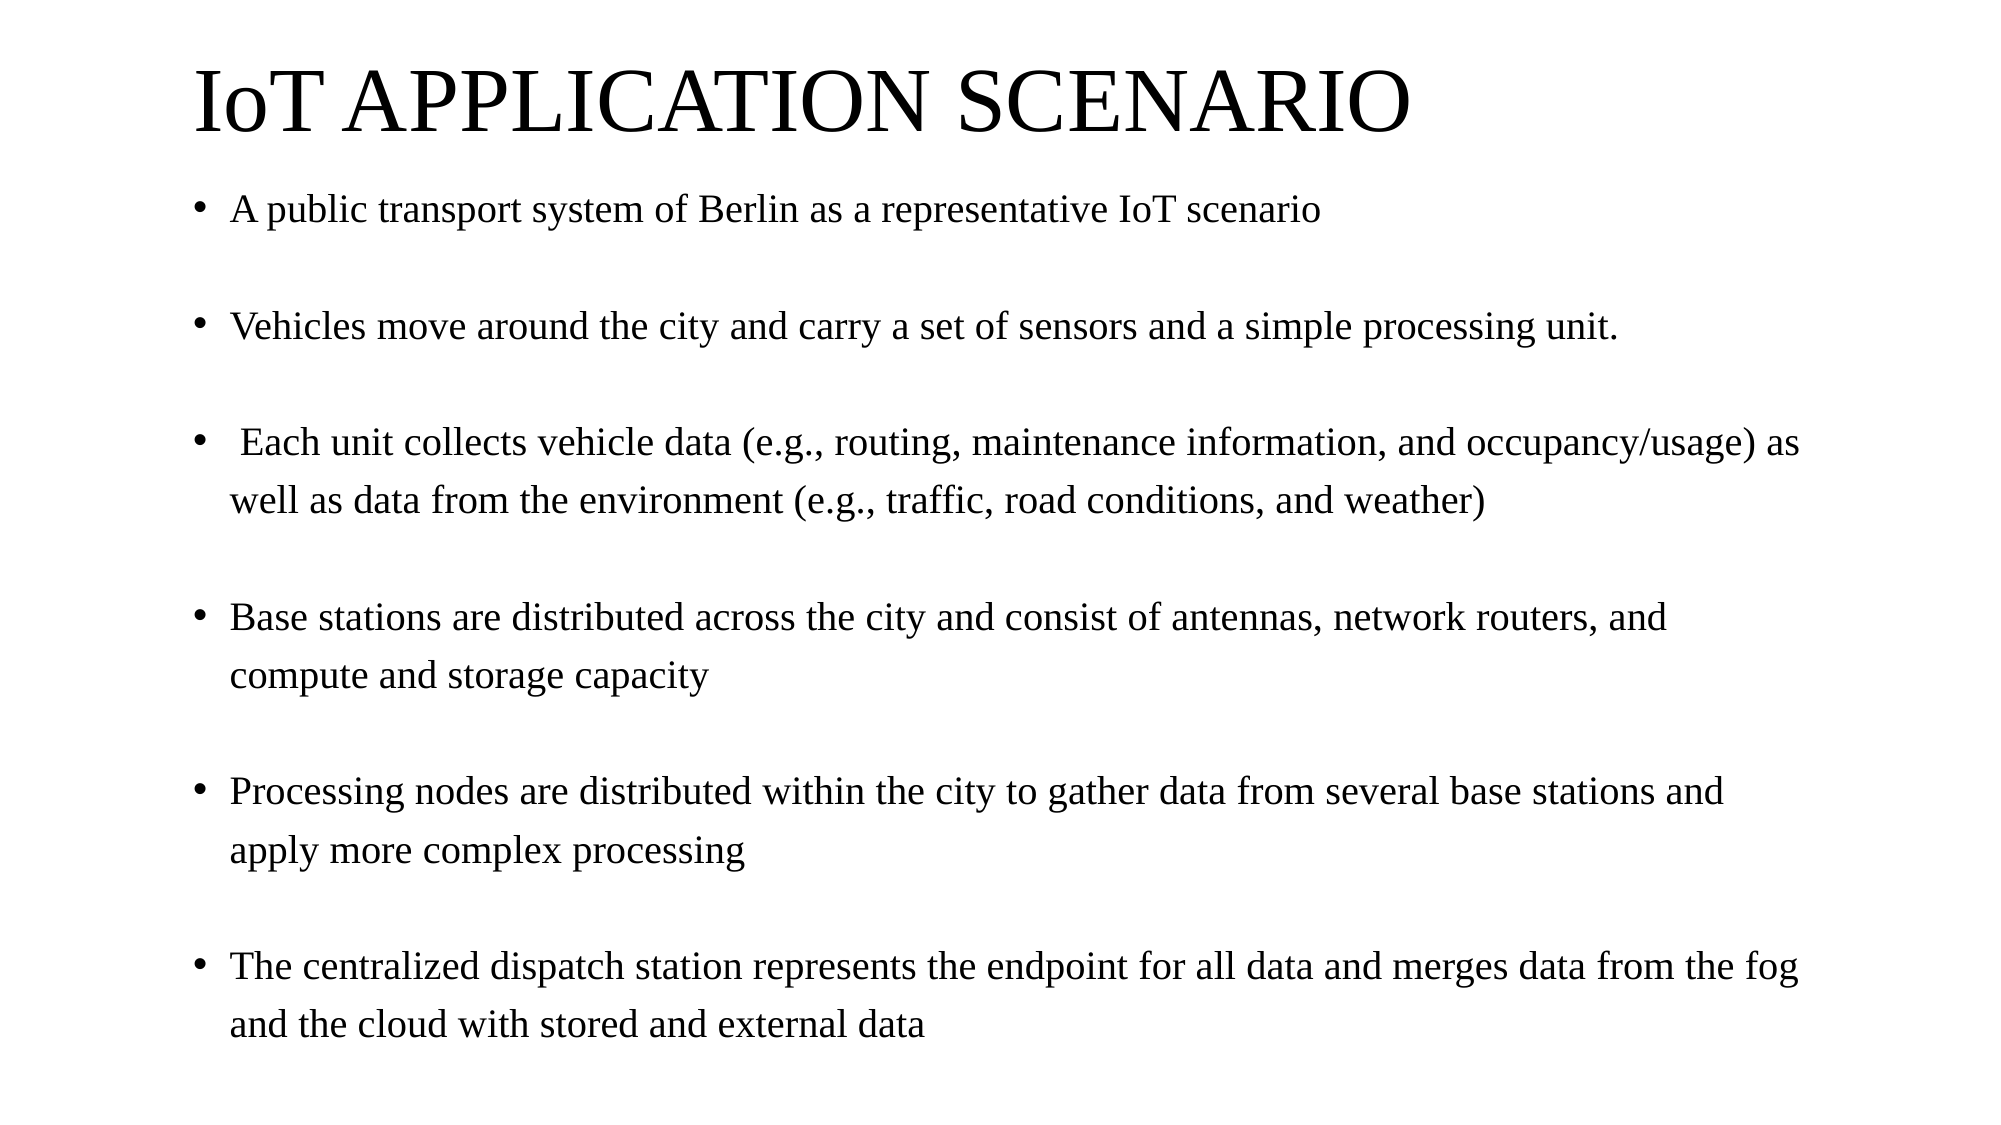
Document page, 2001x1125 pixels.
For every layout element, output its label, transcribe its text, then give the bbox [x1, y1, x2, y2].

title IoT APPLICATION SCENARIO [178, 0, 1822, 165]
list A public transport system of Berlin as a representative IoT scenario Vehicles move around the city and carry a set of sensors and a simple processing unit. Each unit collects vehicle data (e.g., routing, maintenance information, and occupancy/usage) as well as data from the environment (e.g., traffic, road conditions, and weather) Base stations are distributed across the city and consist of antennas, network routers, and compute and storage capacity Processing nodes are distributed within the city to gather data from several base stations and apply more complex processing The centralized dispatch station represents the endpoint for all data and merges data from the fog and the cloud with stored and external data [178, 165, 1822, 1068]
